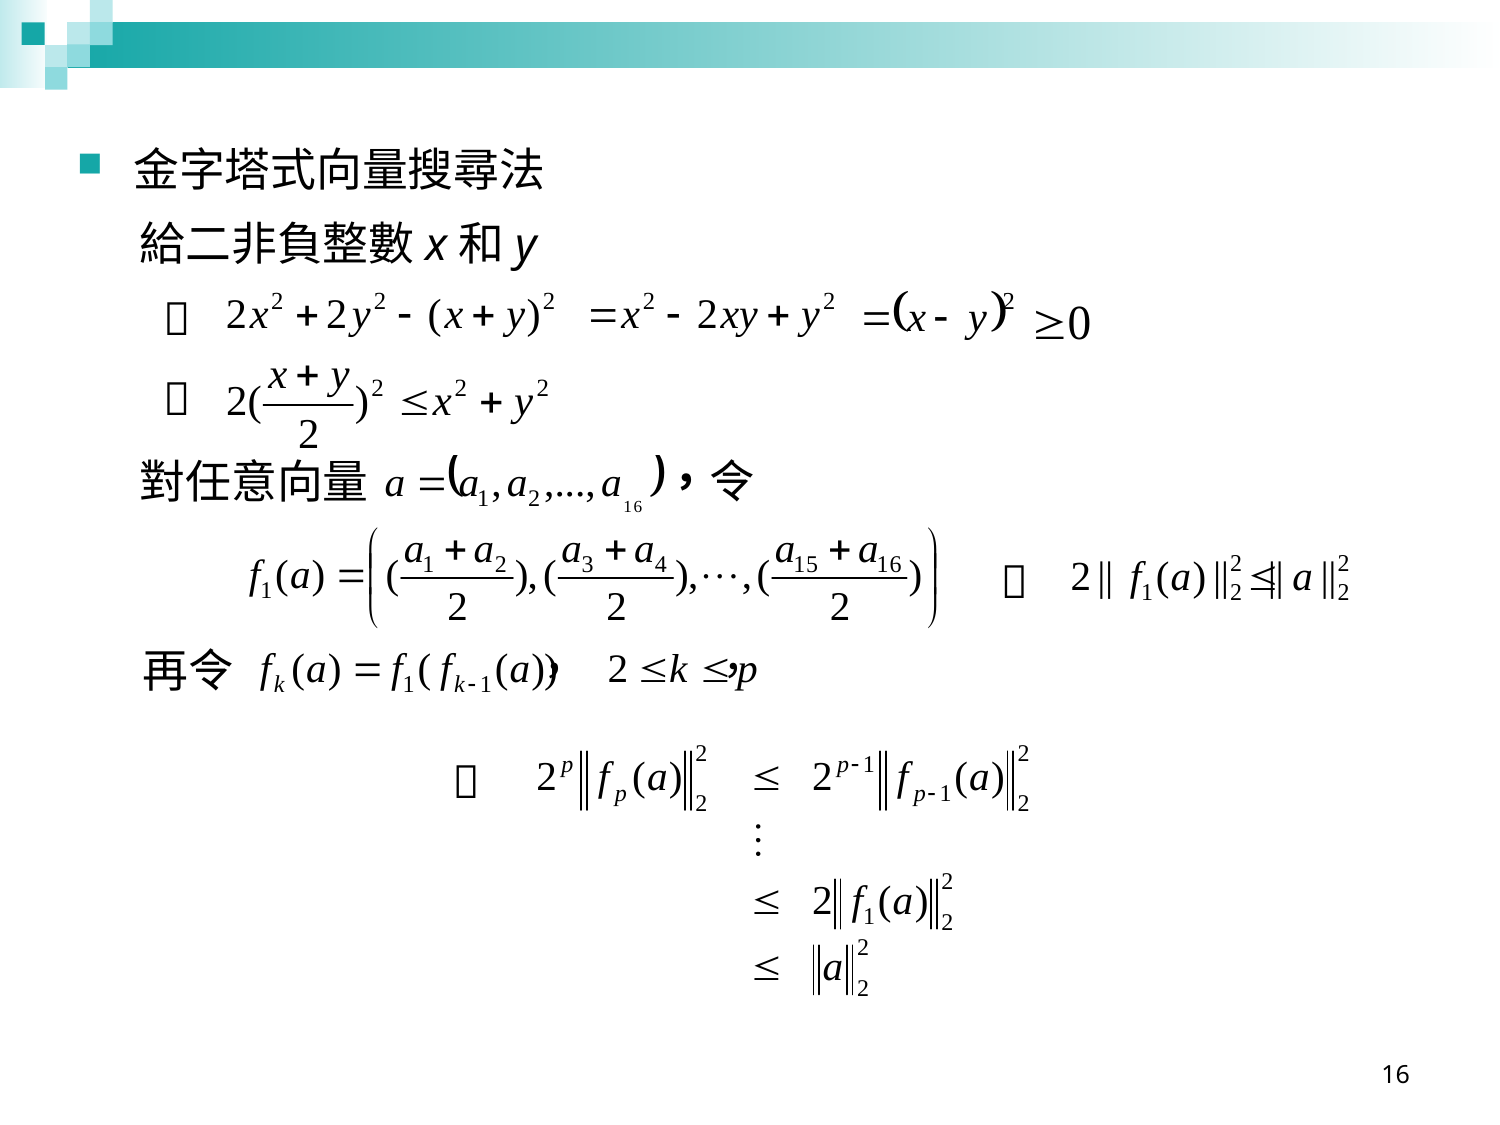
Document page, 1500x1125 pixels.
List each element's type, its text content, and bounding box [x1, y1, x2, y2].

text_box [62, 125, 1413, 1004]
slide_number 16 [1074, 1024, 1426, 1101]
